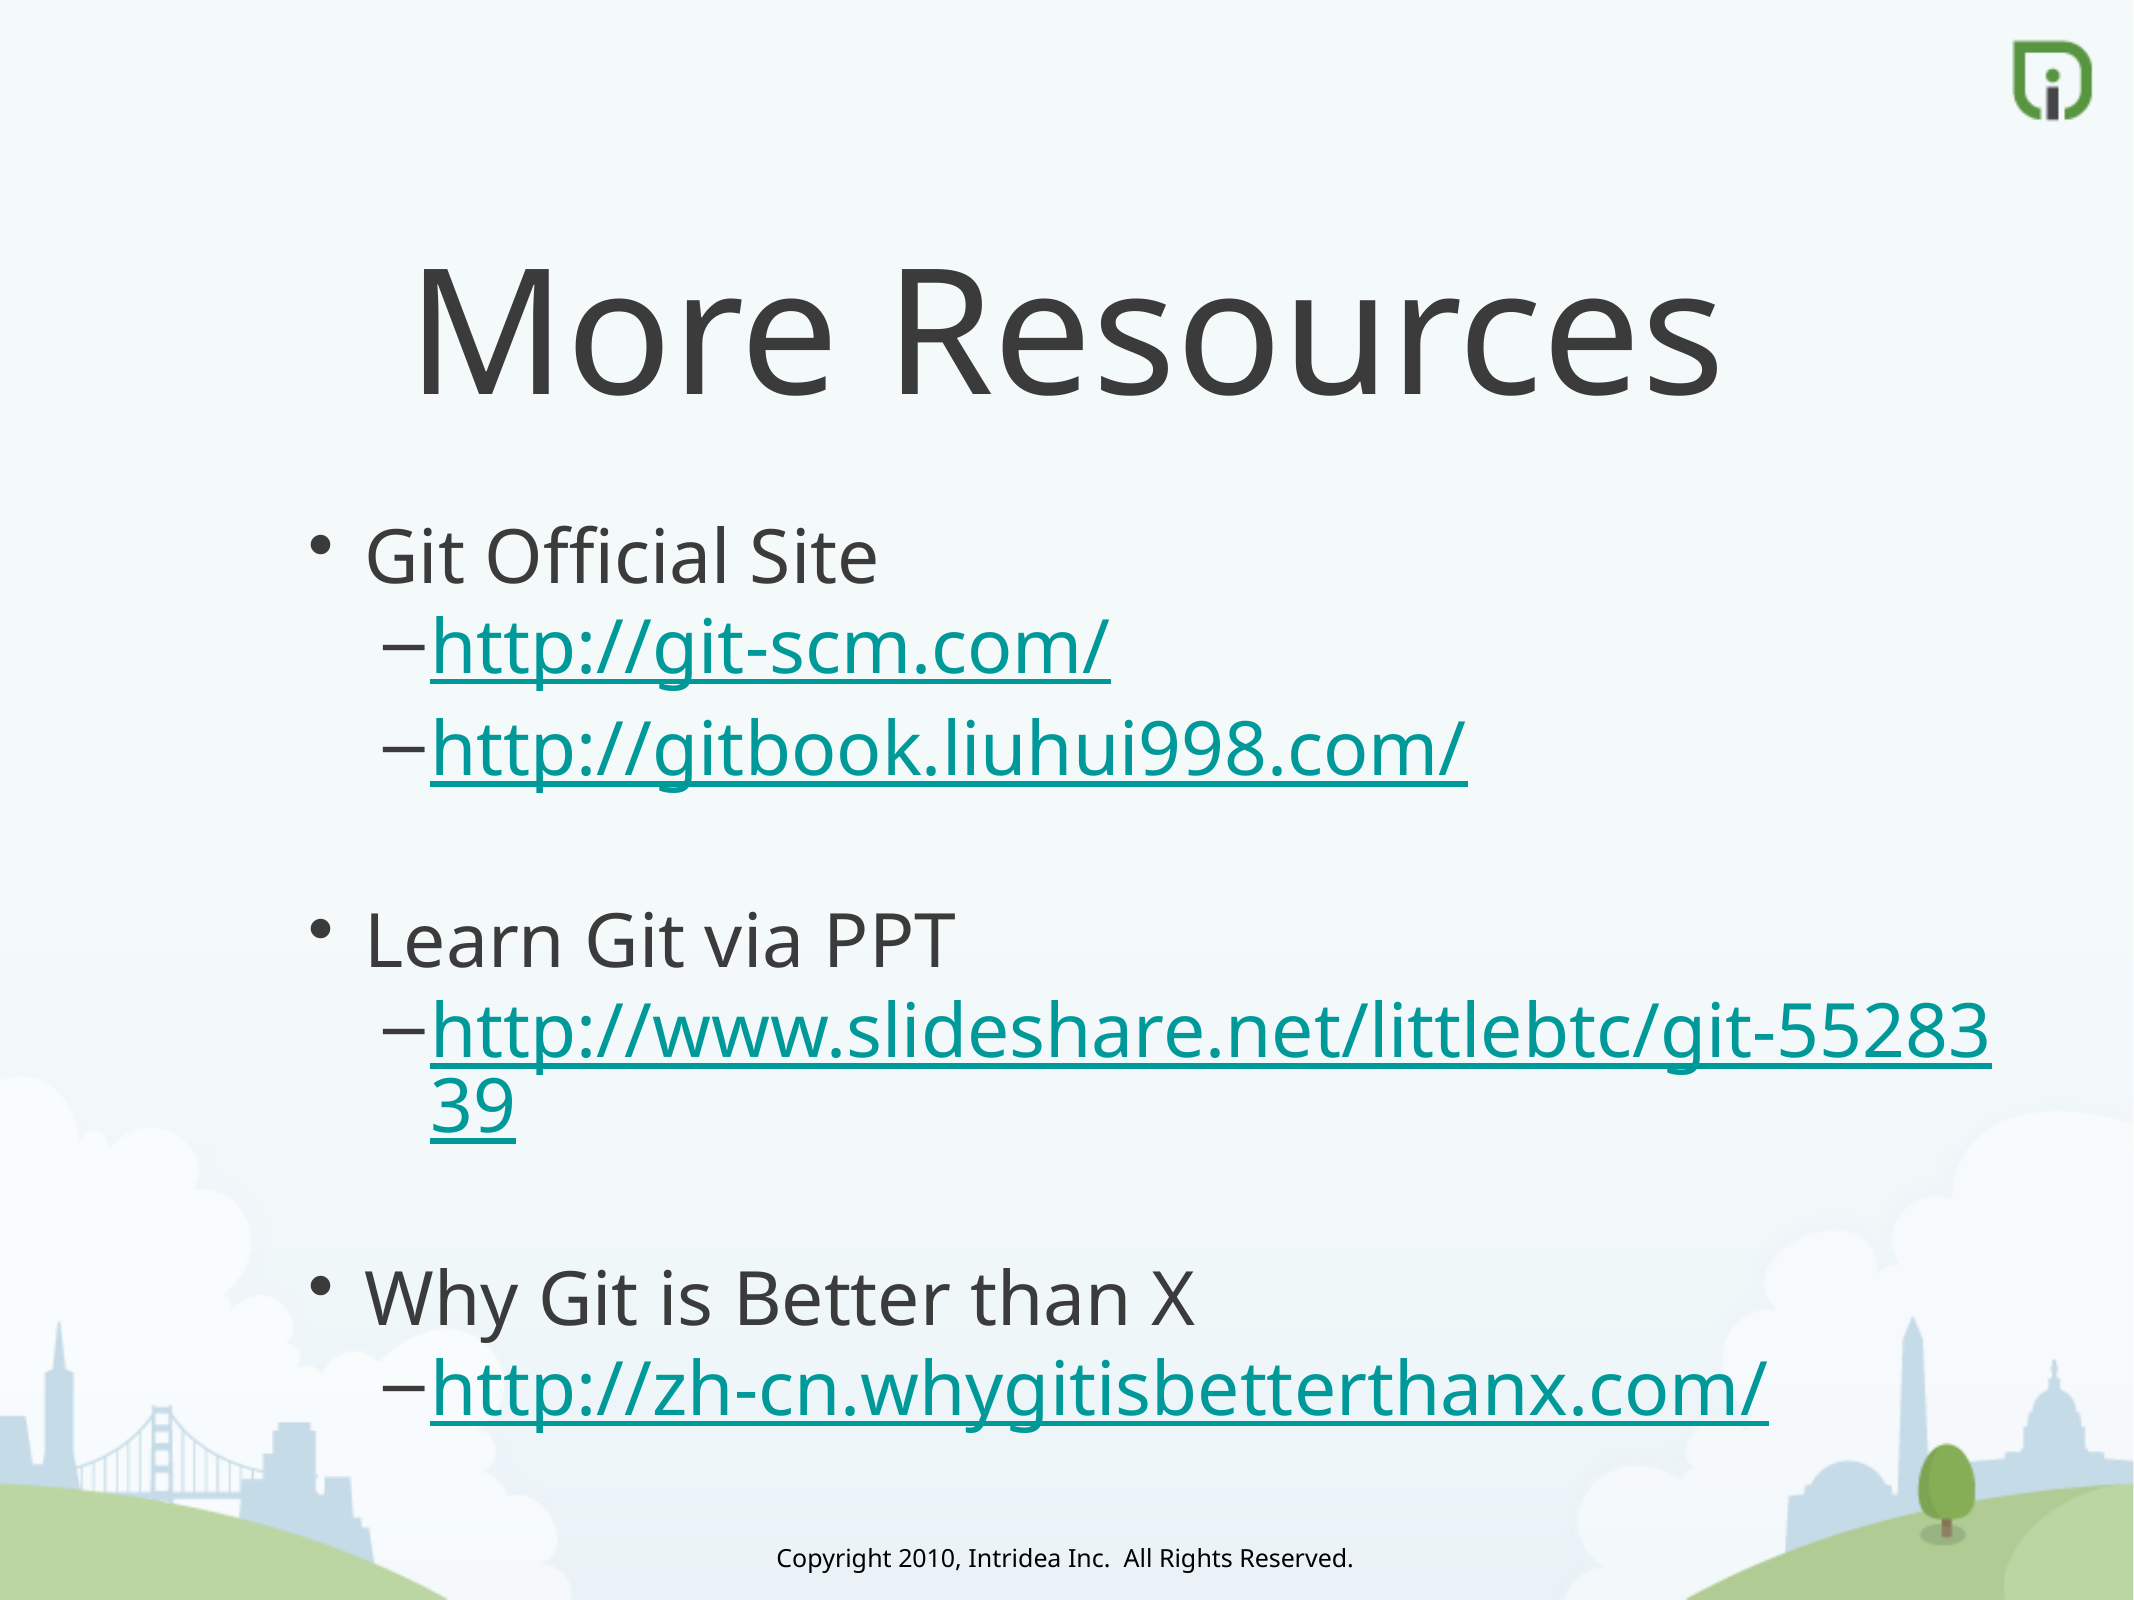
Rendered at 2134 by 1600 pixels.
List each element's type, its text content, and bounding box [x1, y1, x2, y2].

picture [0, 0, 2134, 1600]
list Git Official Site http://git-scm.com/ http://gitbook.liuhui998.com/ Learn Git via PPT http://www.slideshare.net/littlebtc/git-5528339 Why Git is Better than X http://zh-cn.whygitisbetterthanx.com/ [299, 499, 2018, 1388]
title More Resources [207, 268, 1926, 439]
